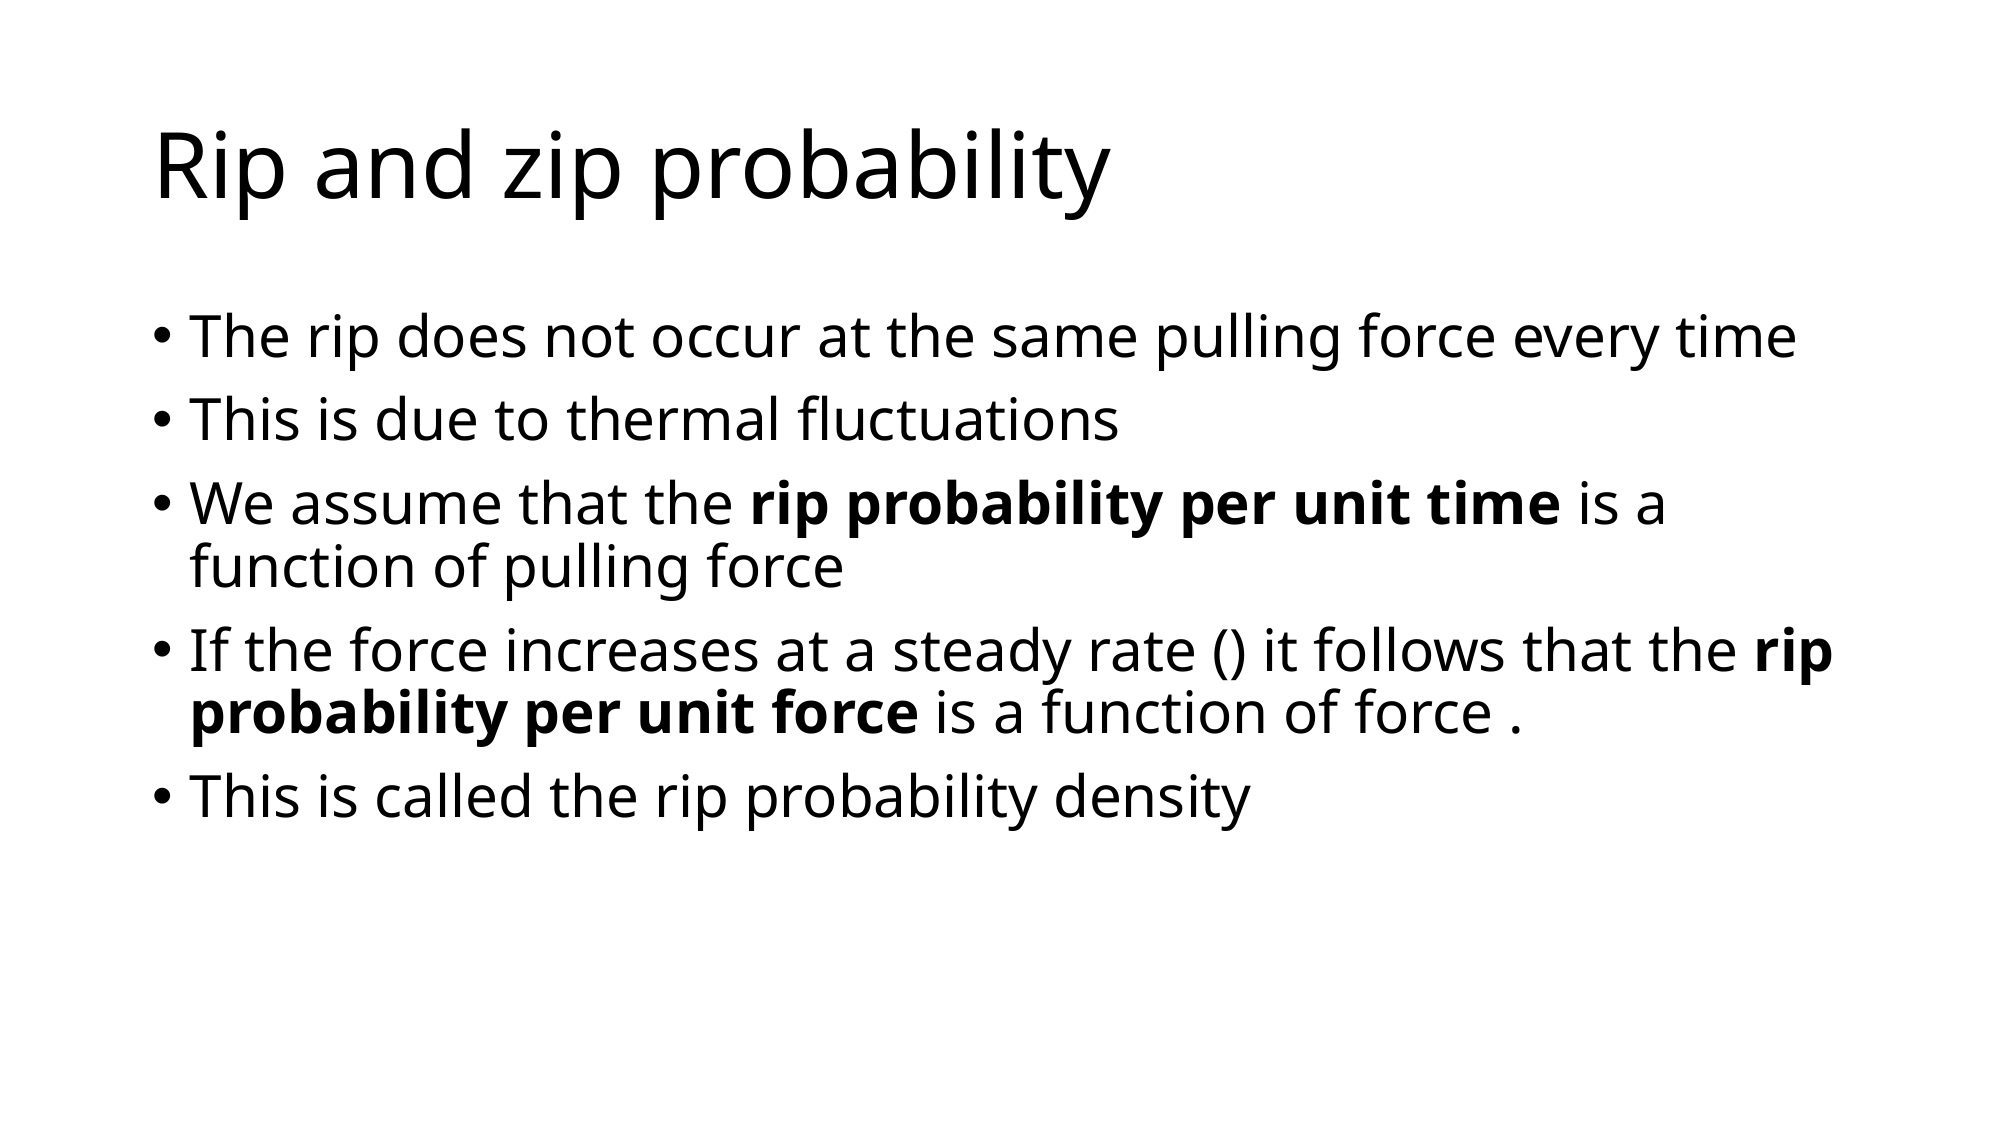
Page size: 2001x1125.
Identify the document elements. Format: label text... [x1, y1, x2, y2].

title Rip and zip probability [137, 59, 1863, 278]
